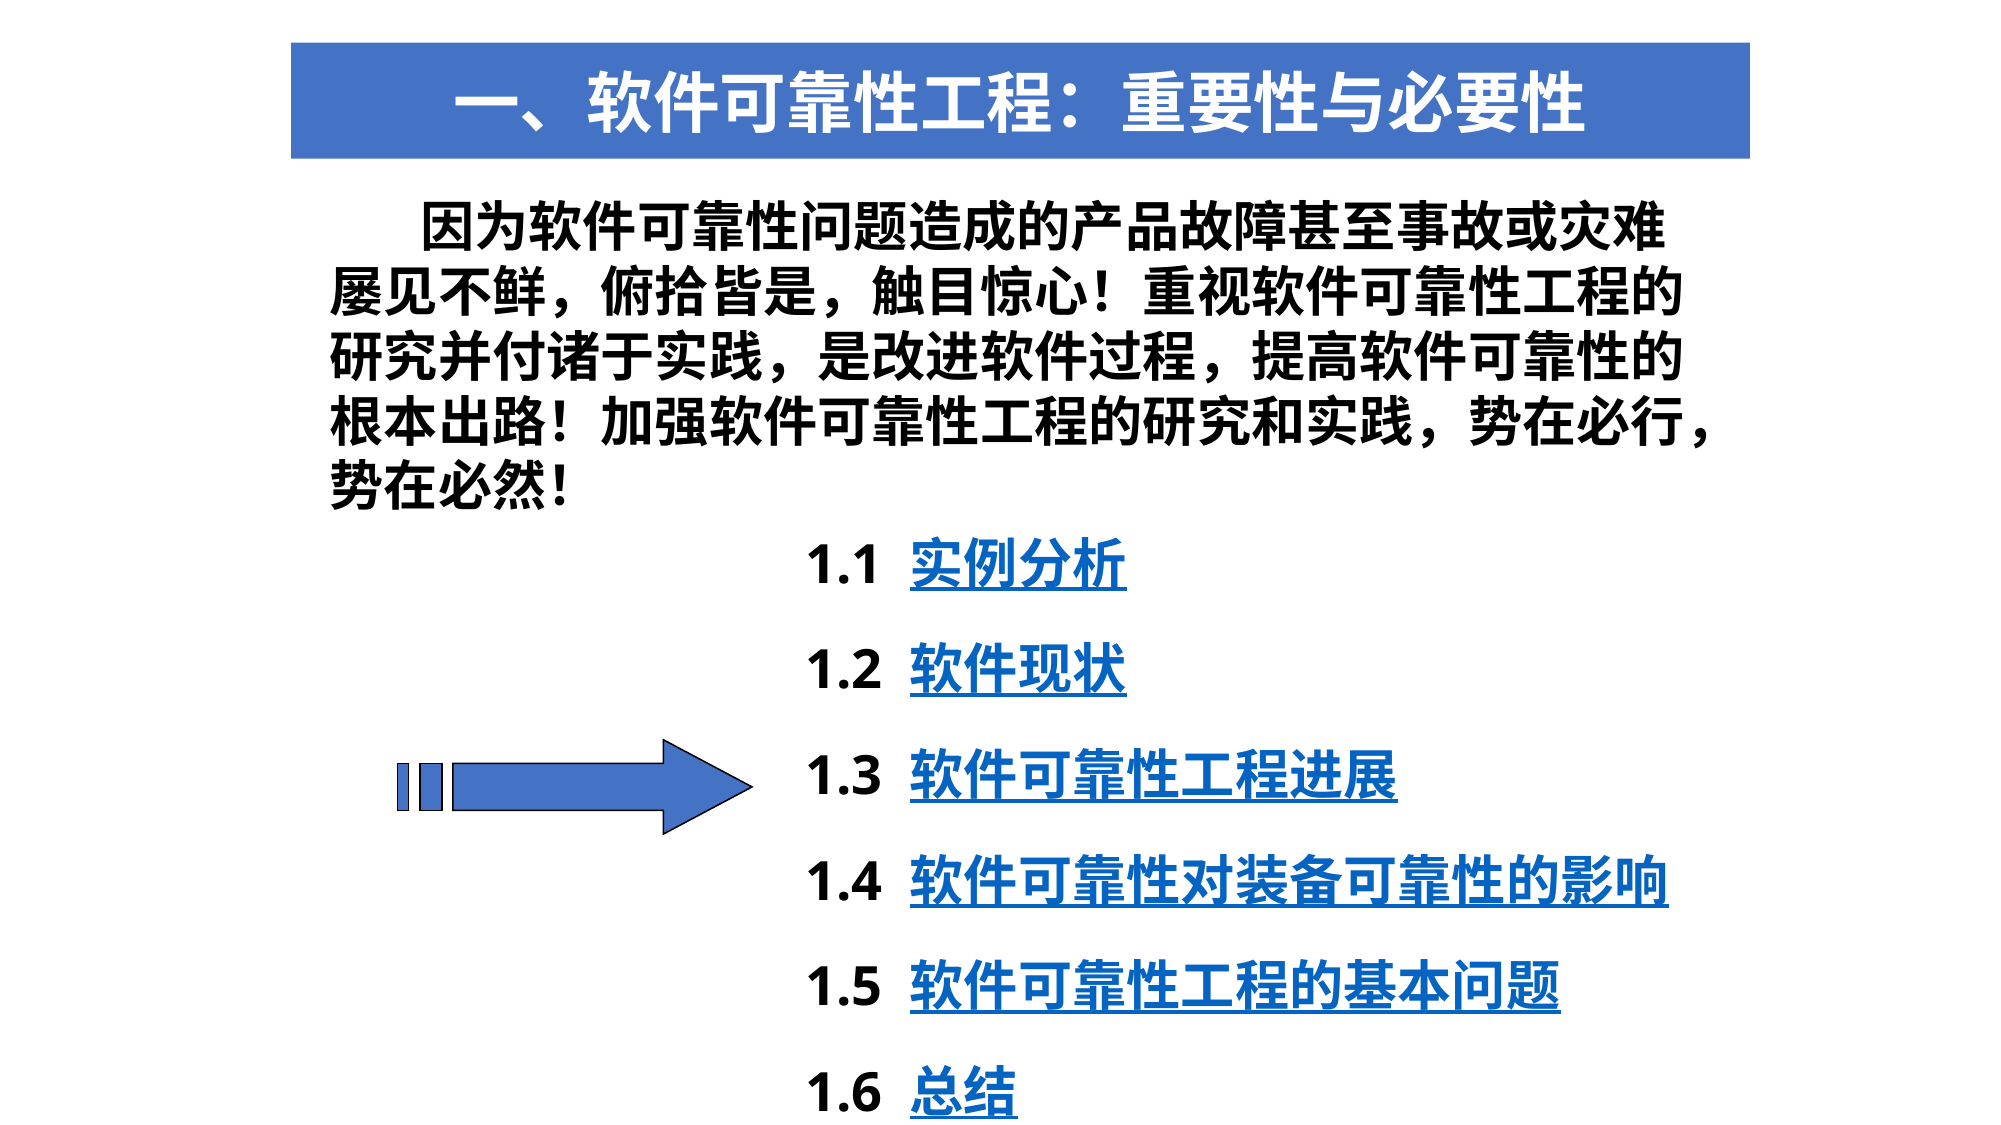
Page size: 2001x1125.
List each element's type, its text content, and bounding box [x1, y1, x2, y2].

text_box [452, 739, 753, 835]
text_box [397, 763, 409, 811]
text_box 因为软件可靠性问题造成的产品故障甚至事故或灾难屡见不鲜，俯拾皆是，触目惊心！重视软件可靠性工程的研究并付诸于实践，是改进软件过程，提高软件可靠性的根本出路！加强软件可靠性工程的研究和实践，势在必行，势在必然！ [314, 184, 1721, 525]
text_box 1.1 实例分析 1.2 软件现状 1.3 软件可靠性工程进展 1.4 软件可靠性对装备可靠性的影响 1.5 软件可靠性工程的基本问题 1.6 总结 [790, 521, 1686, 1125]
text_box 一、软件可靠性工程：重要性与必要性 [291, 42, 1750, 159]
text_box [419, 763, 442, 811]
